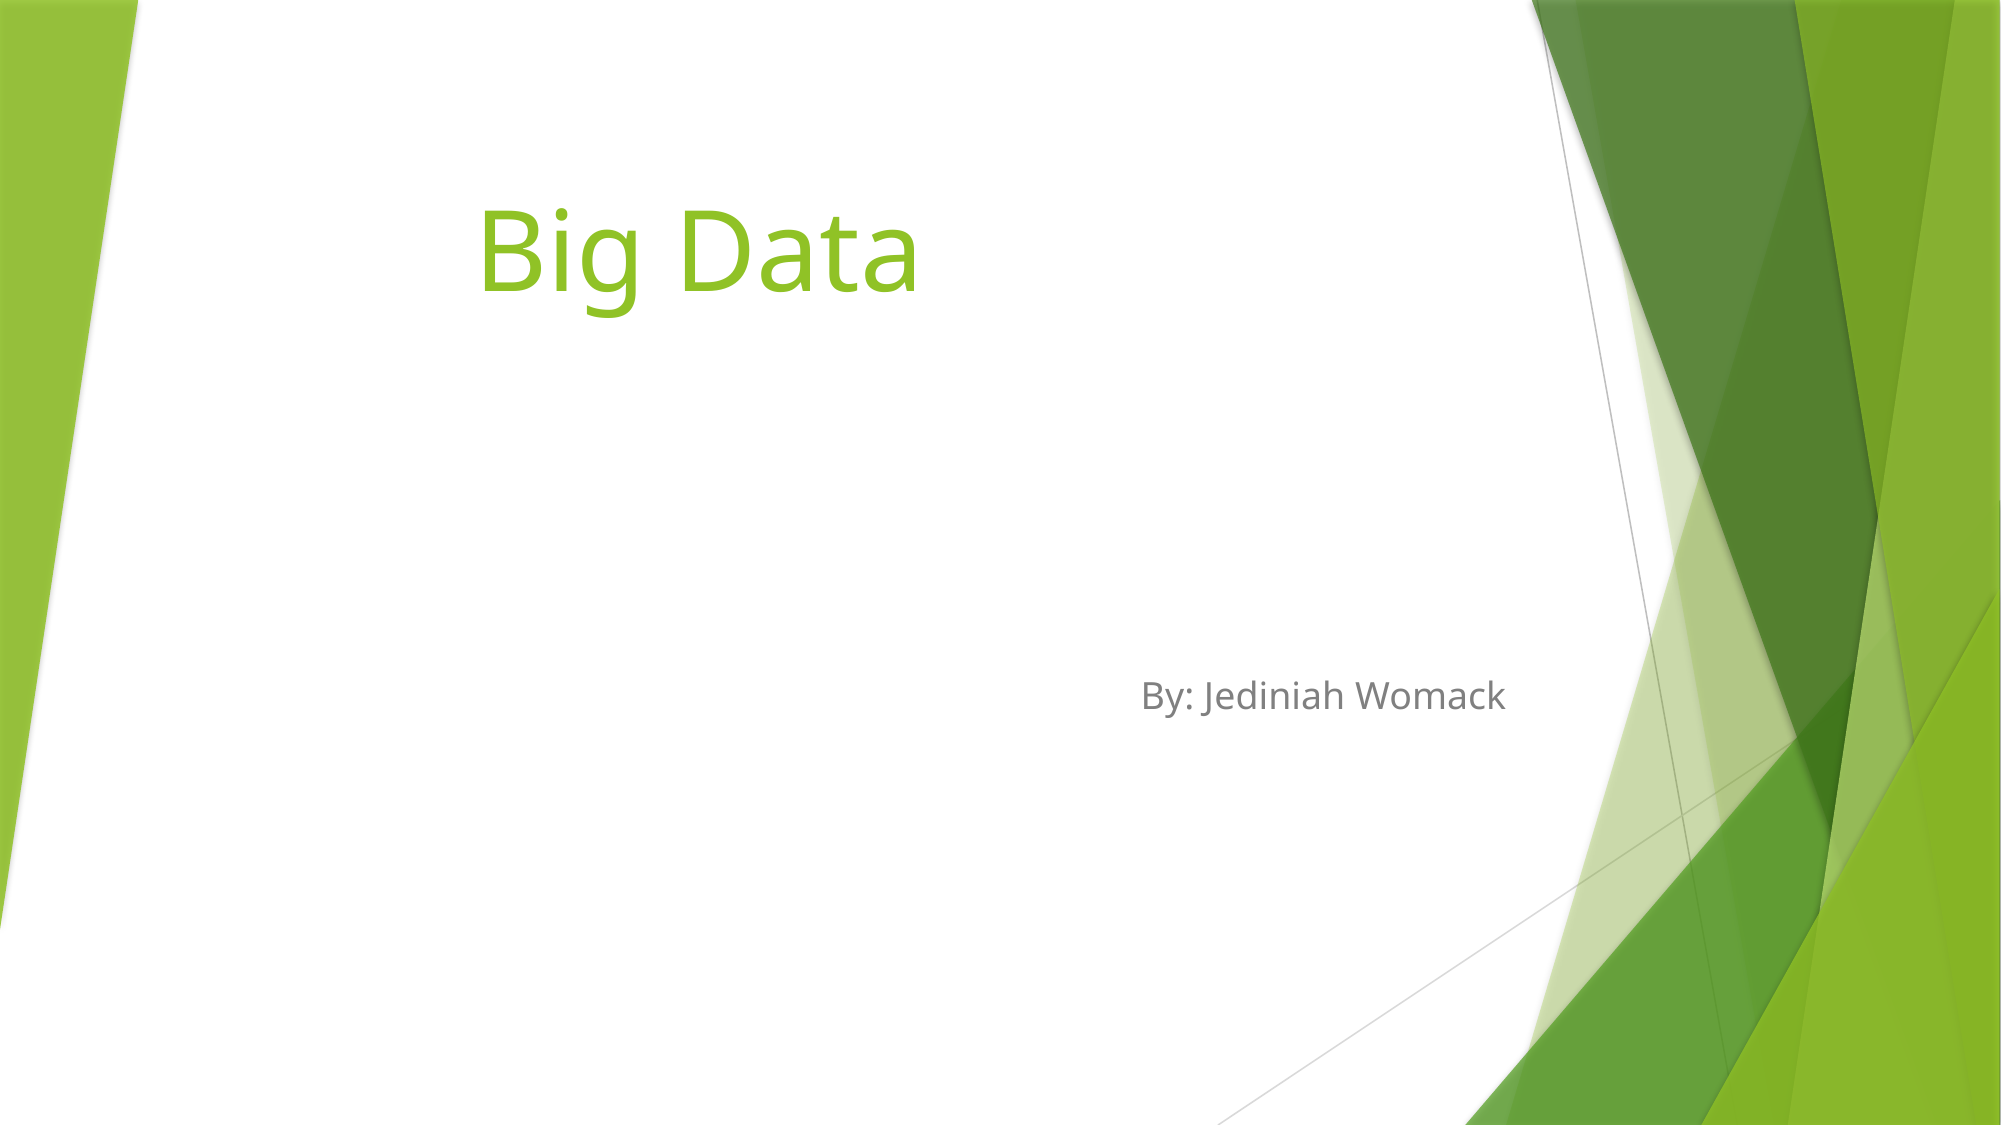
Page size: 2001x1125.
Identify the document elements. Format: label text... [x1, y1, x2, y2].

subtitle By: Jediniah Womack [247, 664, 1522, 845]
title Big Data [0, 50, 939, 321]
